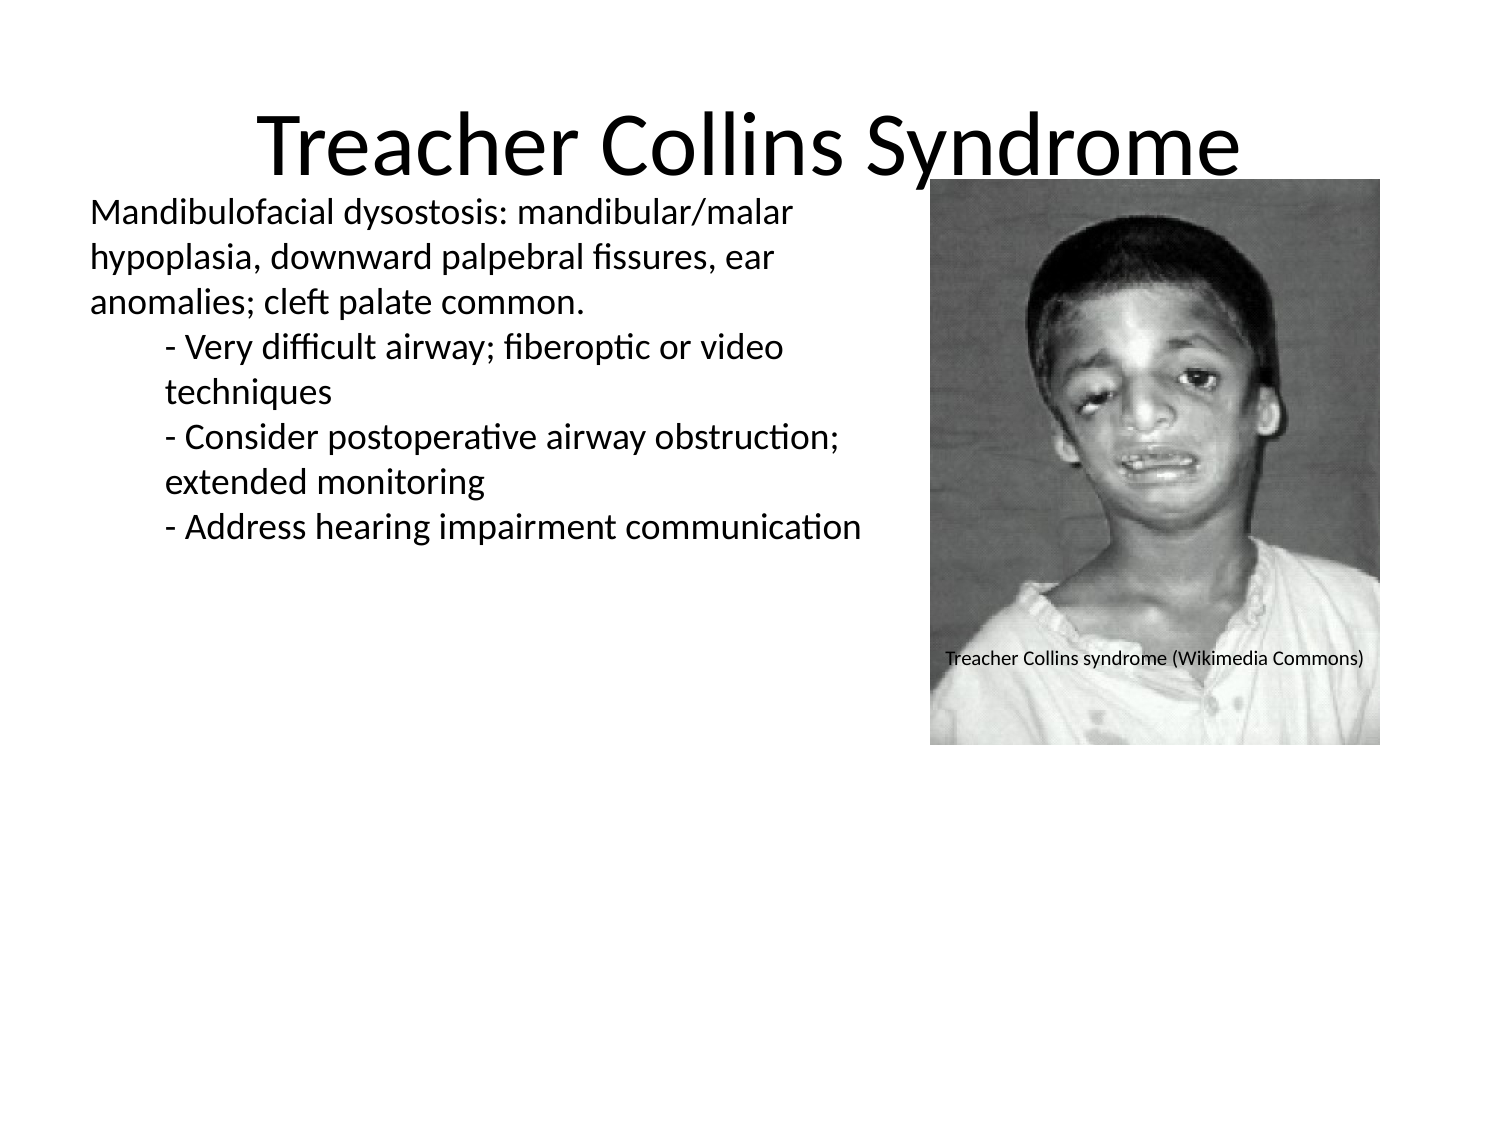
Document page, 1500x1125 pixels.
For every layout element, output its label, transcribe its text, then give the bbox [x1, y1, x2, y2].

text_box Mandibulofacial dysostosis: mandibular/malar hypoplasia, downward palpebral fissures, ear anomalies; cleft palate common. - Very difficult airway; fiberoptic or video techniques - Consider postoperative airway obstruction; extended monitoring - Address hearing impairment communication [74, 179, 900, 555]
picture [929, 179, 1381, 745]
title Treacher Collins Syndrome [75, 45, 1425, 233]
